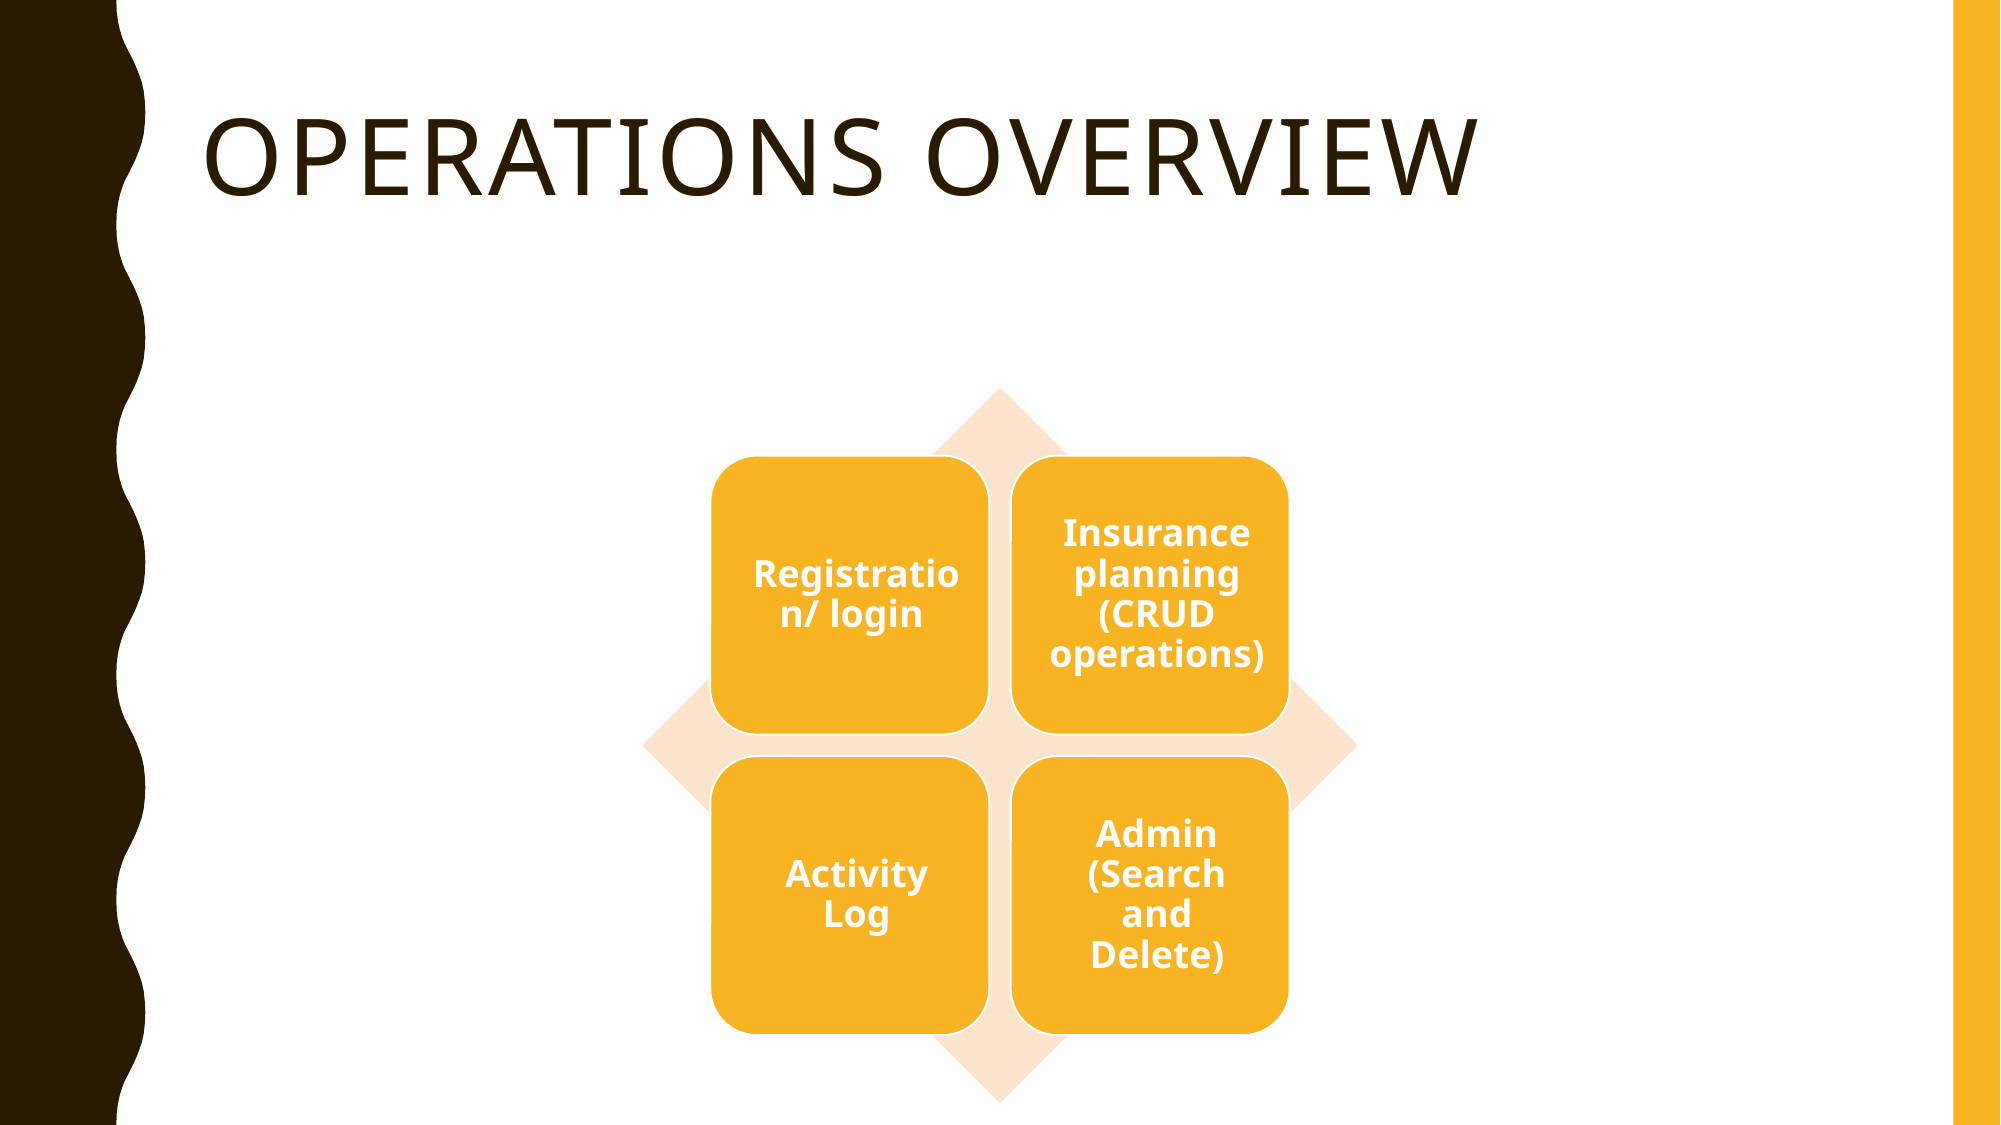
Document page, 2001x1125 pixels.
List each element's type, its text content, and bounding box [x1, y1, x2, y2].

title Operations Overview [185, 95, 1815, 285]
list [185, 387, 1815, 1104]
